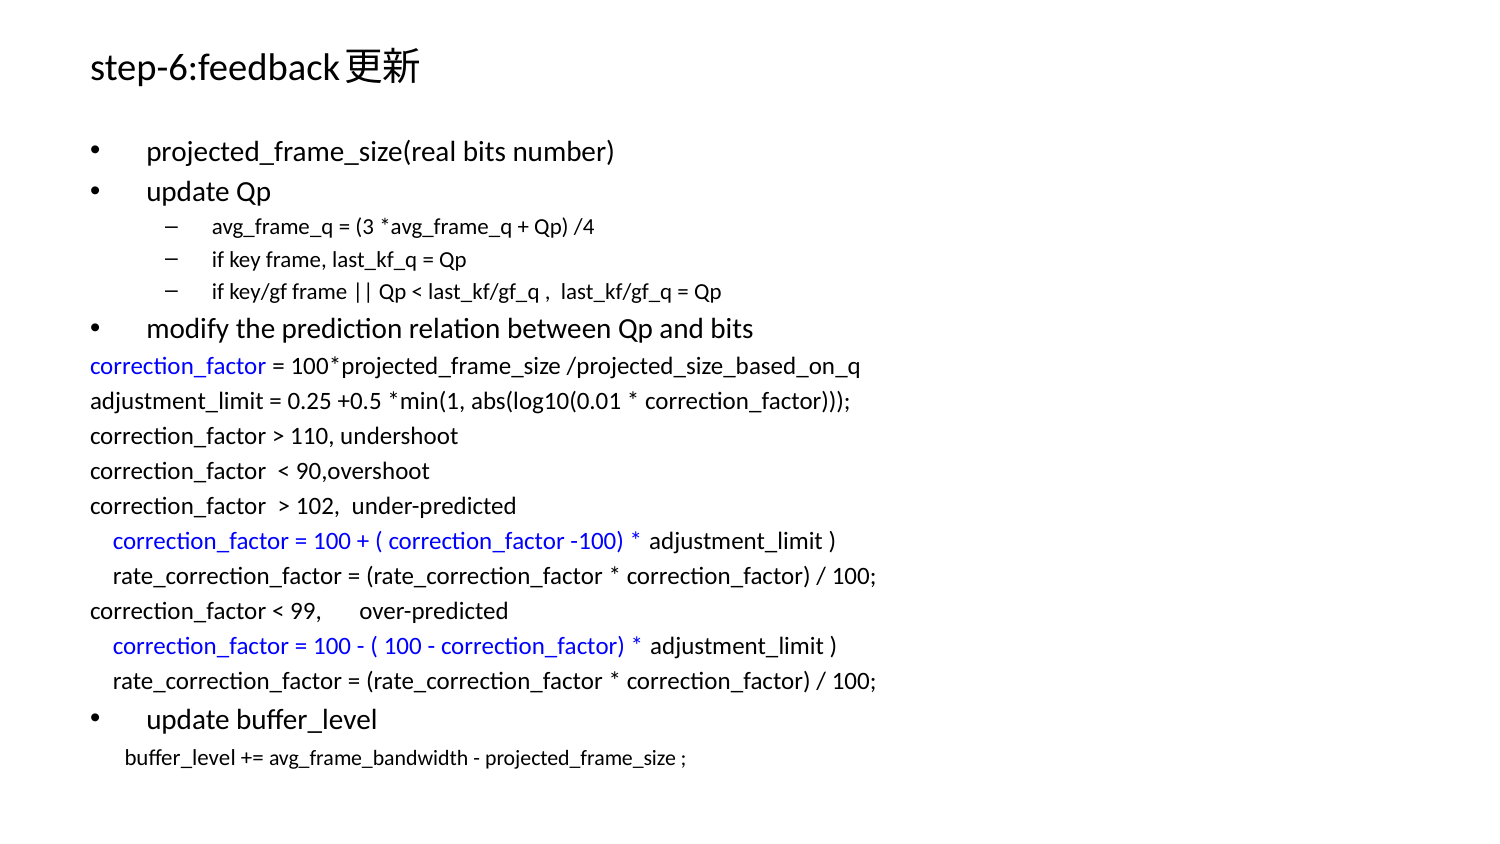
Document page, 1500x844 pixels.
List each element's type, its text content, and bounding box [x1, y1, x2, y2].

list projected_frame_size(real bits number) update Qp avg_frame_q = (3 *avg_frame_q + Qp) /4 if key frame, last_kf_q = Qp if key/gf frame || Qp < last_kf/gf_q , last_kf/gf_q = Qp modify the prediction relation between Qp and bits correction_factor = 100*projected_frame_size /projected_size_based_on_q adjustment_limit = 0.25 +0.5 *min(1, abs(log10(0.01 * correction_factor))); correction_factor > 110, undershoot correction_factor < 90,overshoot correction_factor > 102, under-predicted correction_factor = 100 + ( correction_factor -100) * adjustment_limit ) rate_correction_factor = (rate_correction_factor * correction_factor) / 100; correction_factor < 99, over-predicted correction_factor = 100 - ( 100 - correction_factor) * adjustment_limit ) rate_correction_factor = (rate_correction_factor * correction_factor) / 100; update buffer_level buffer_level += avg_frame_bandwidth - projected_frame_size ; [75, 124, 1461, 682]
title step-6:feedback更新 [75, 33, 1425, 96]
